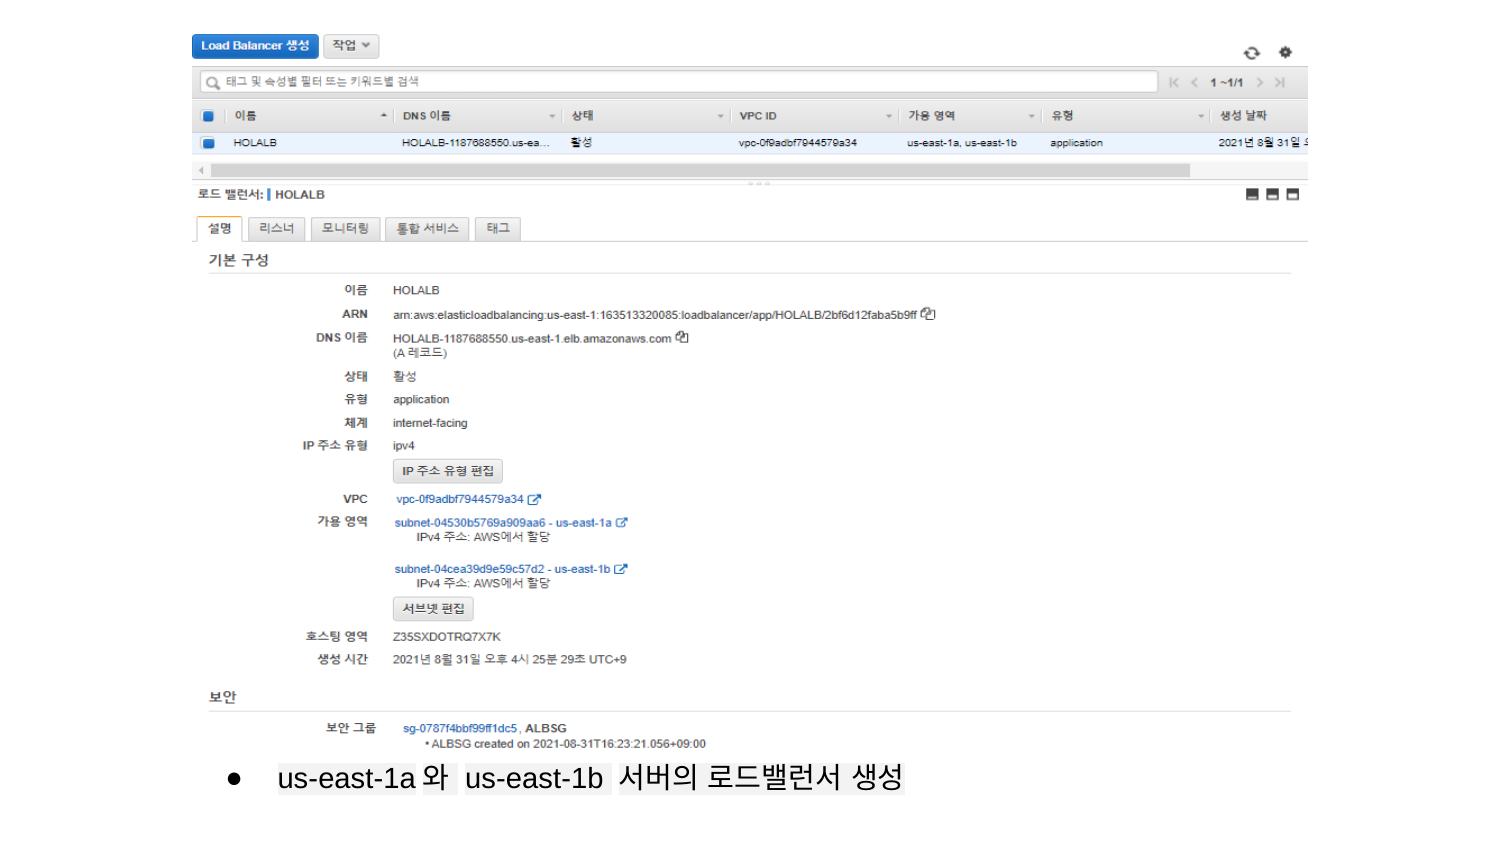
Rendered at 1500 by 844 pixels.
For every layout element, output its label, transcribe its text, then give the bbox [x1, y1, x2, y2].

picture [192, 29, 1308, 757]
text_box us-east-1a와 us-east-1b 서버의 로드밸런서 생성 [187, 759, 1167, 810]
